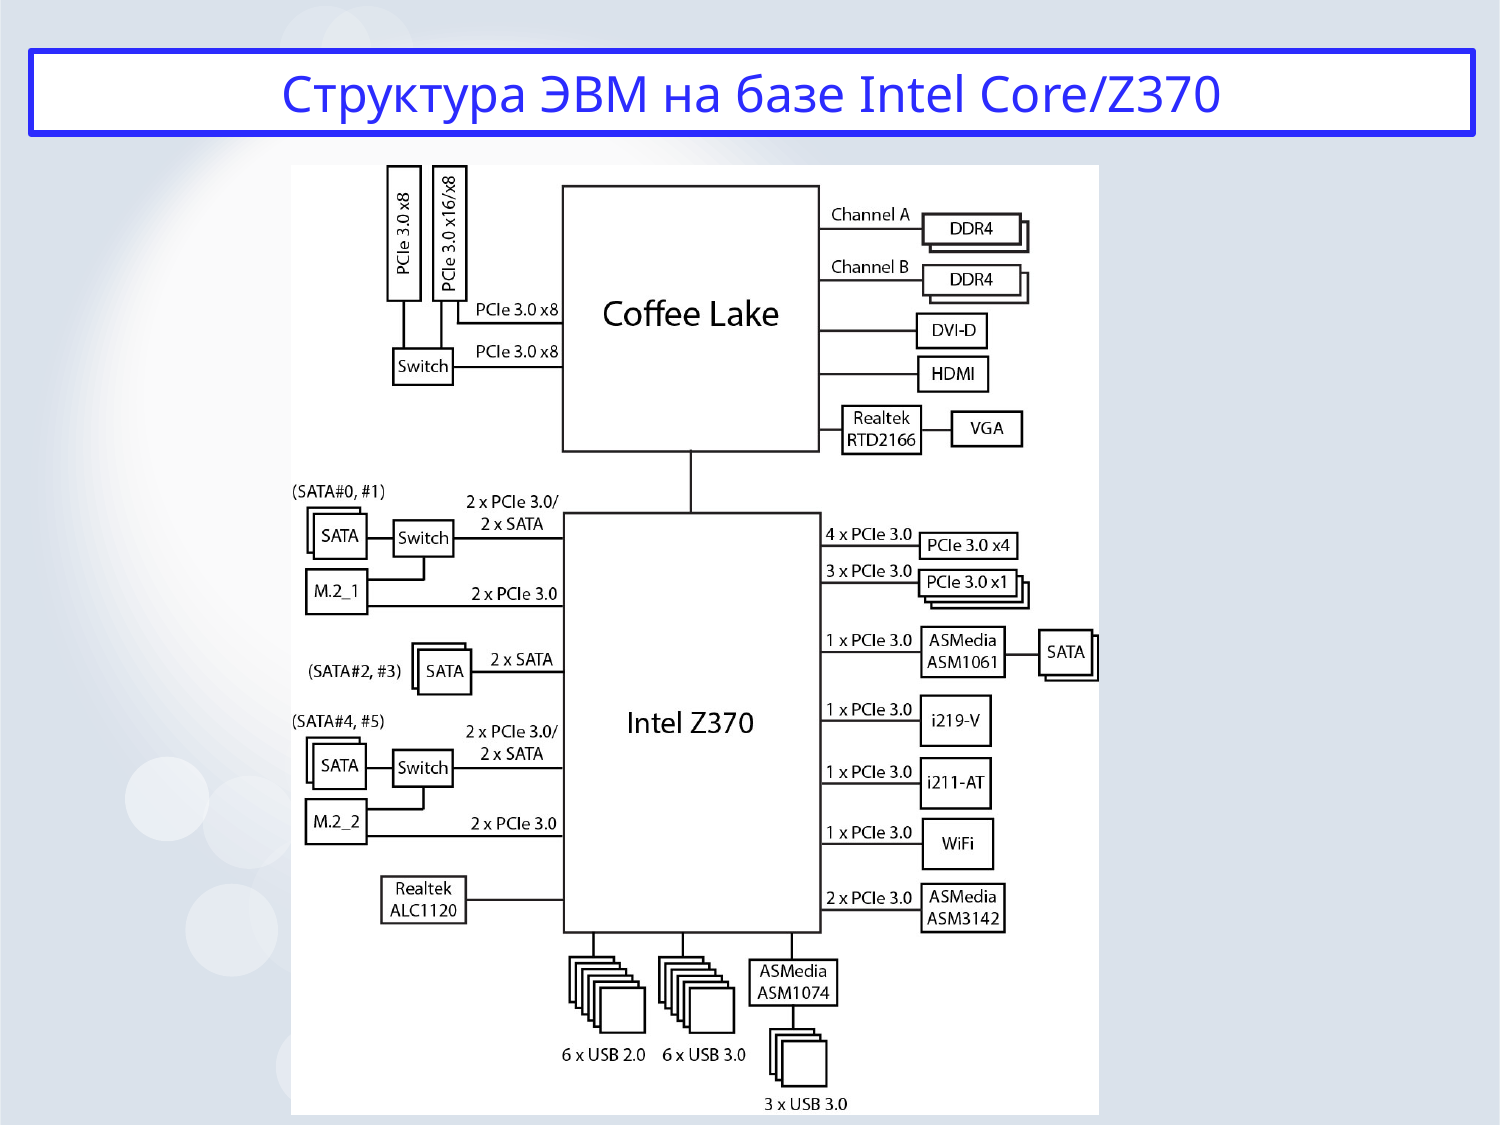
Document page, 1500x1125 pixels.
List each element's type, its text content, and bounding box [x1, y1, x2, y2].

picture [291, 165, 1099, 1115]
title Структура ЭВМ на базе Intel Core/Z370 [30, 50, 1473, 134]
